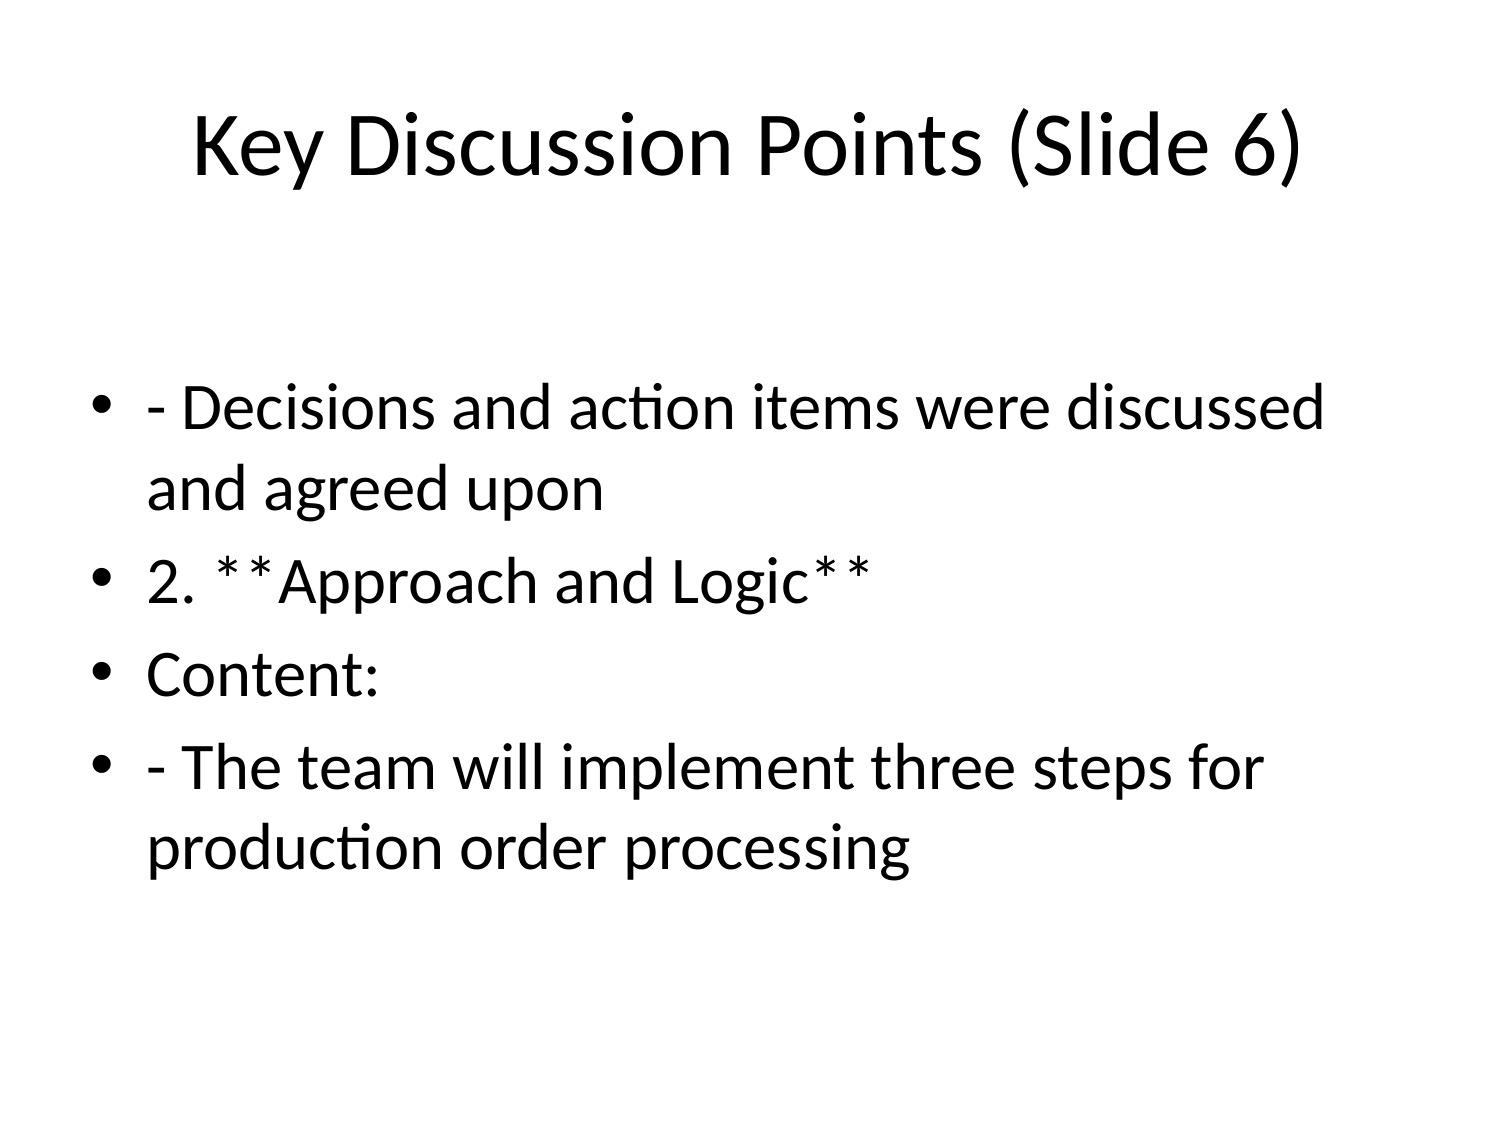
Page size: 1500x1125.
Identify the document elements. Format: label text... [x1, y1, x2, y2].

list - Decisions and action items were discussed and agreed upon 2. **Approach and Logic** Content: - The team will implement three steps for production order processing [75, 262, 1425, 1005]
title Key Discussion Points (Slide 6) [75, 45, 1425, 233]
